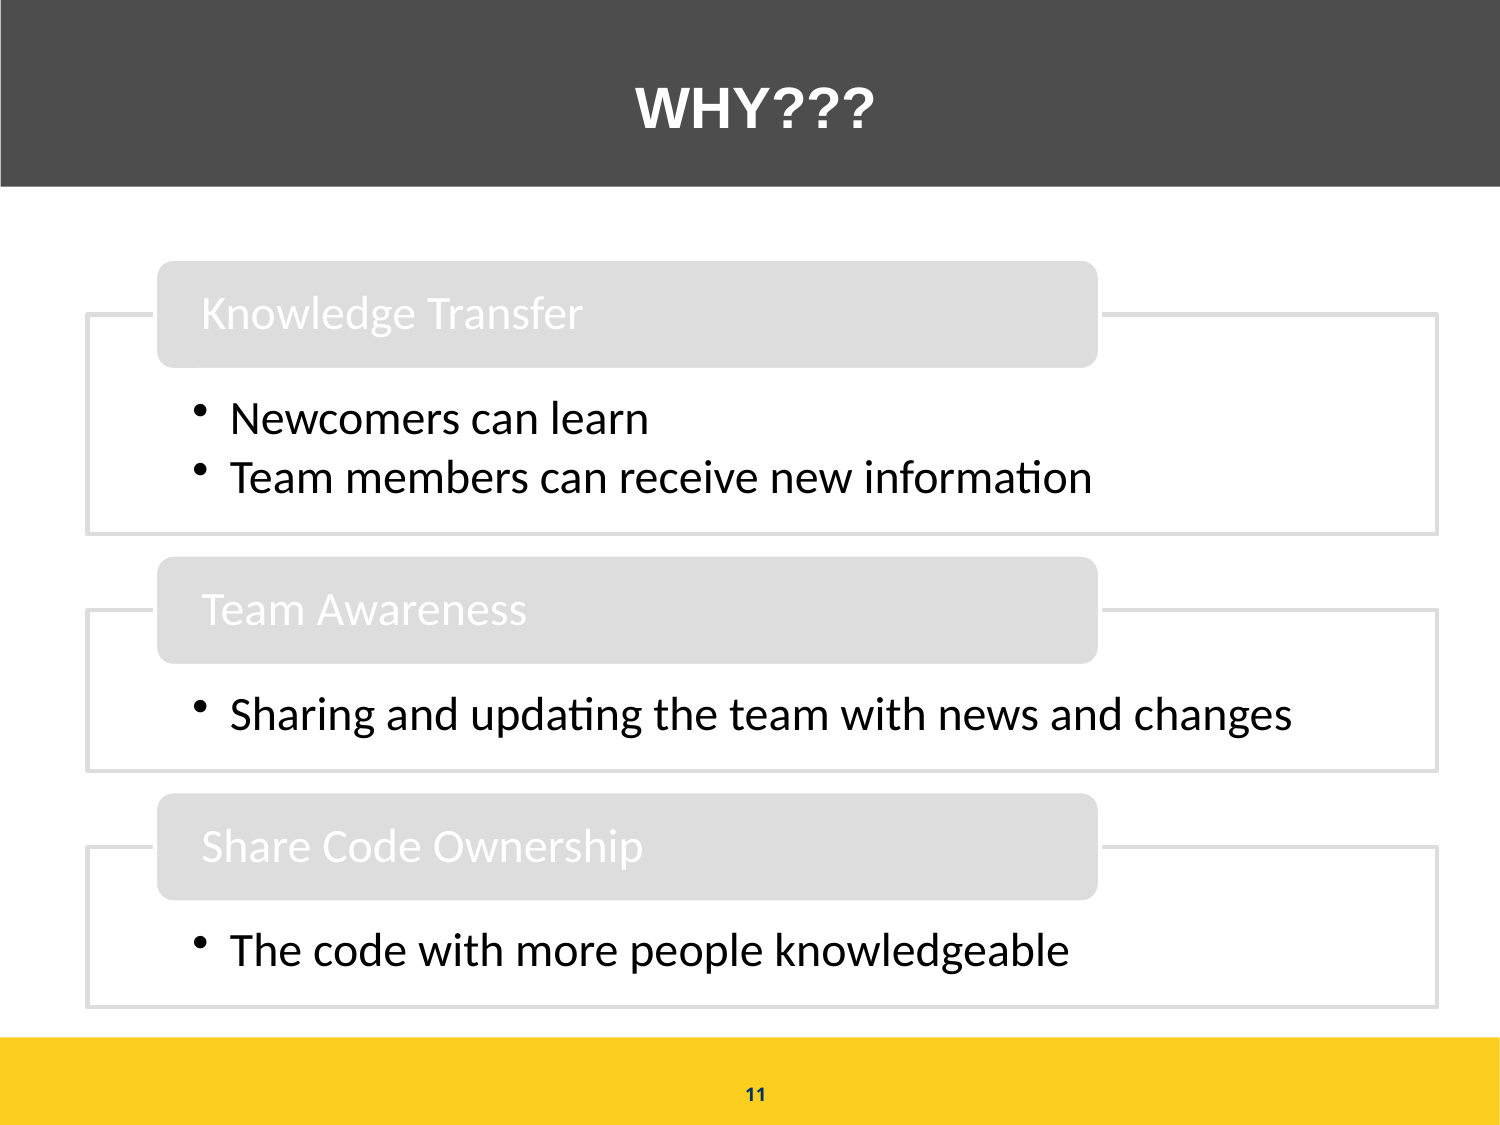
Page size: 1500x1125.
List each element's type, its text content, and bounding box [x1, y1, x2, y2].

slide_number 11 [599, 1074, 913, 1125]
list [87, 222, 1438, 1044]
title Why??? [74, 23, 1438, 187]
